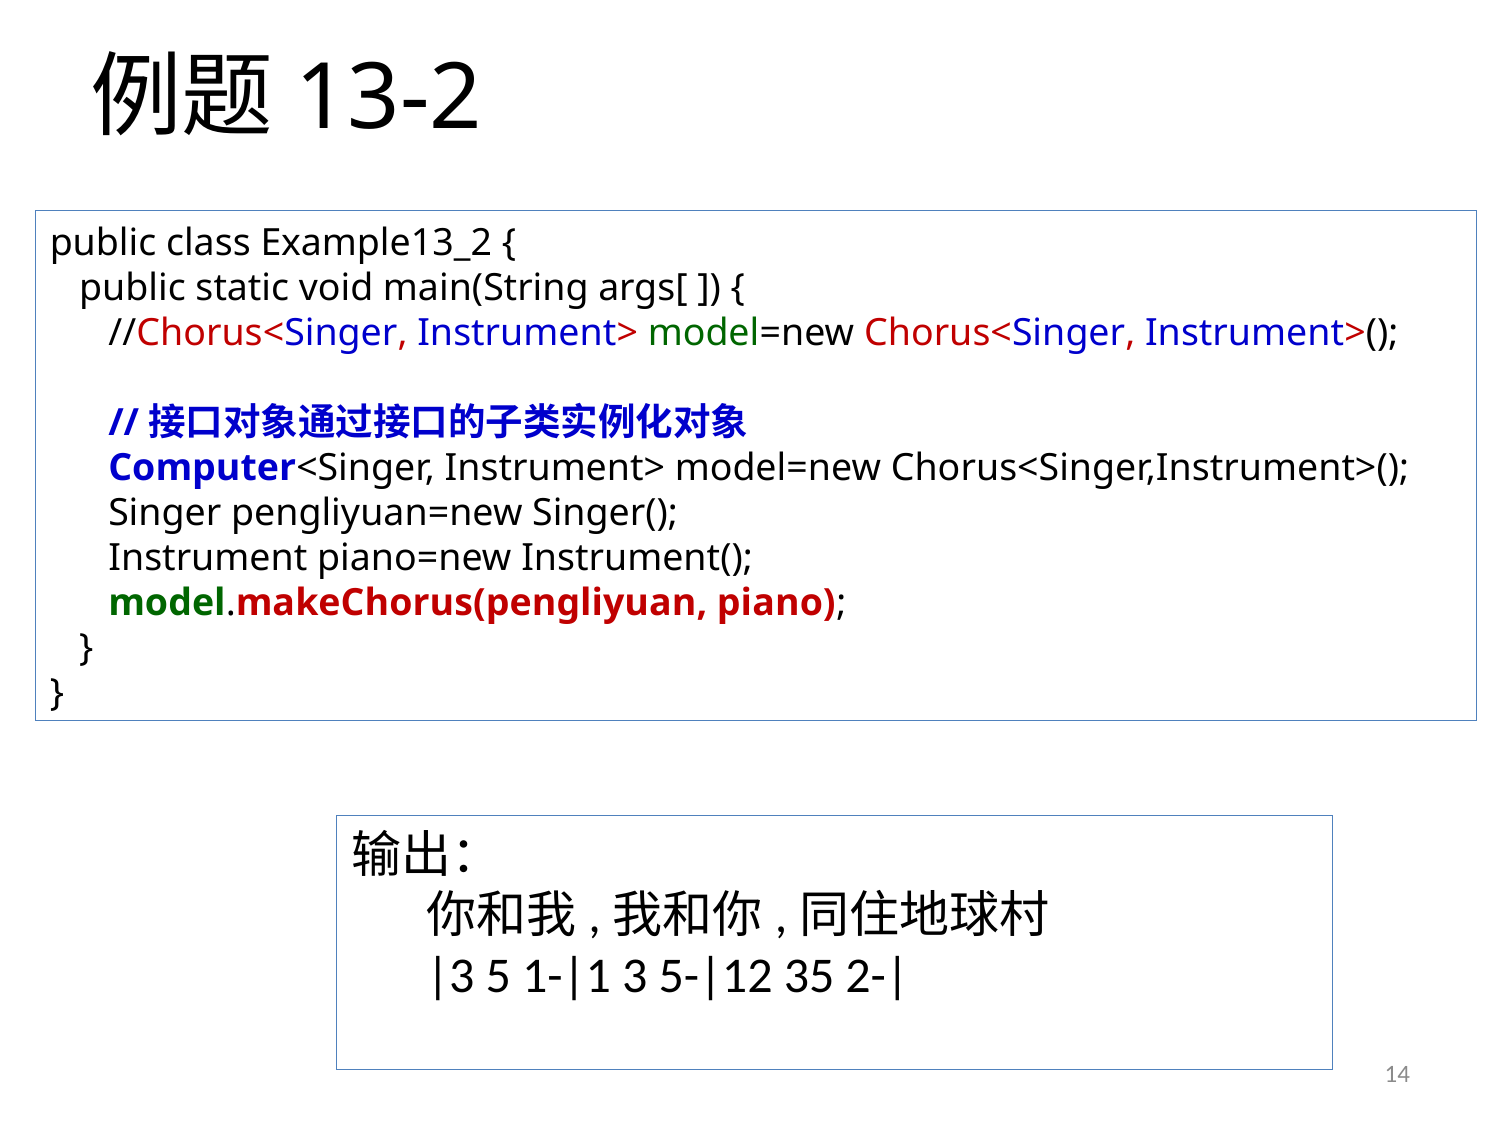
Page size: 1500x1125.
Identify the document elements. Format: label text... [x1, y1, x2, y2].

text_box 输出： 你和我,我和你,同住地球村 |3 5 1-|1 3 5-|12 35 2-| [336, 815, 1333, 1070]
text_box public class Example13_2 { public static void main(String args[ ]) { //Chorus<Singer, Instrument> model=new Chorus<Singer, Instrument>(); //接口对象通过接口的子类实例化对象 Computer<Singer, Instrument> model=new Chorus<Singer,Instrument>(); Singer pengliyuan=new Singer(); Instrument piano=new Instrument(); model.makeChorus(pengliyuan, piano); } } [35, 210, 1477, 721]
title 例题13-2 [75, 20, 1313, 165]
slide_number 14 [1074, 1042, 1425, 1103]
